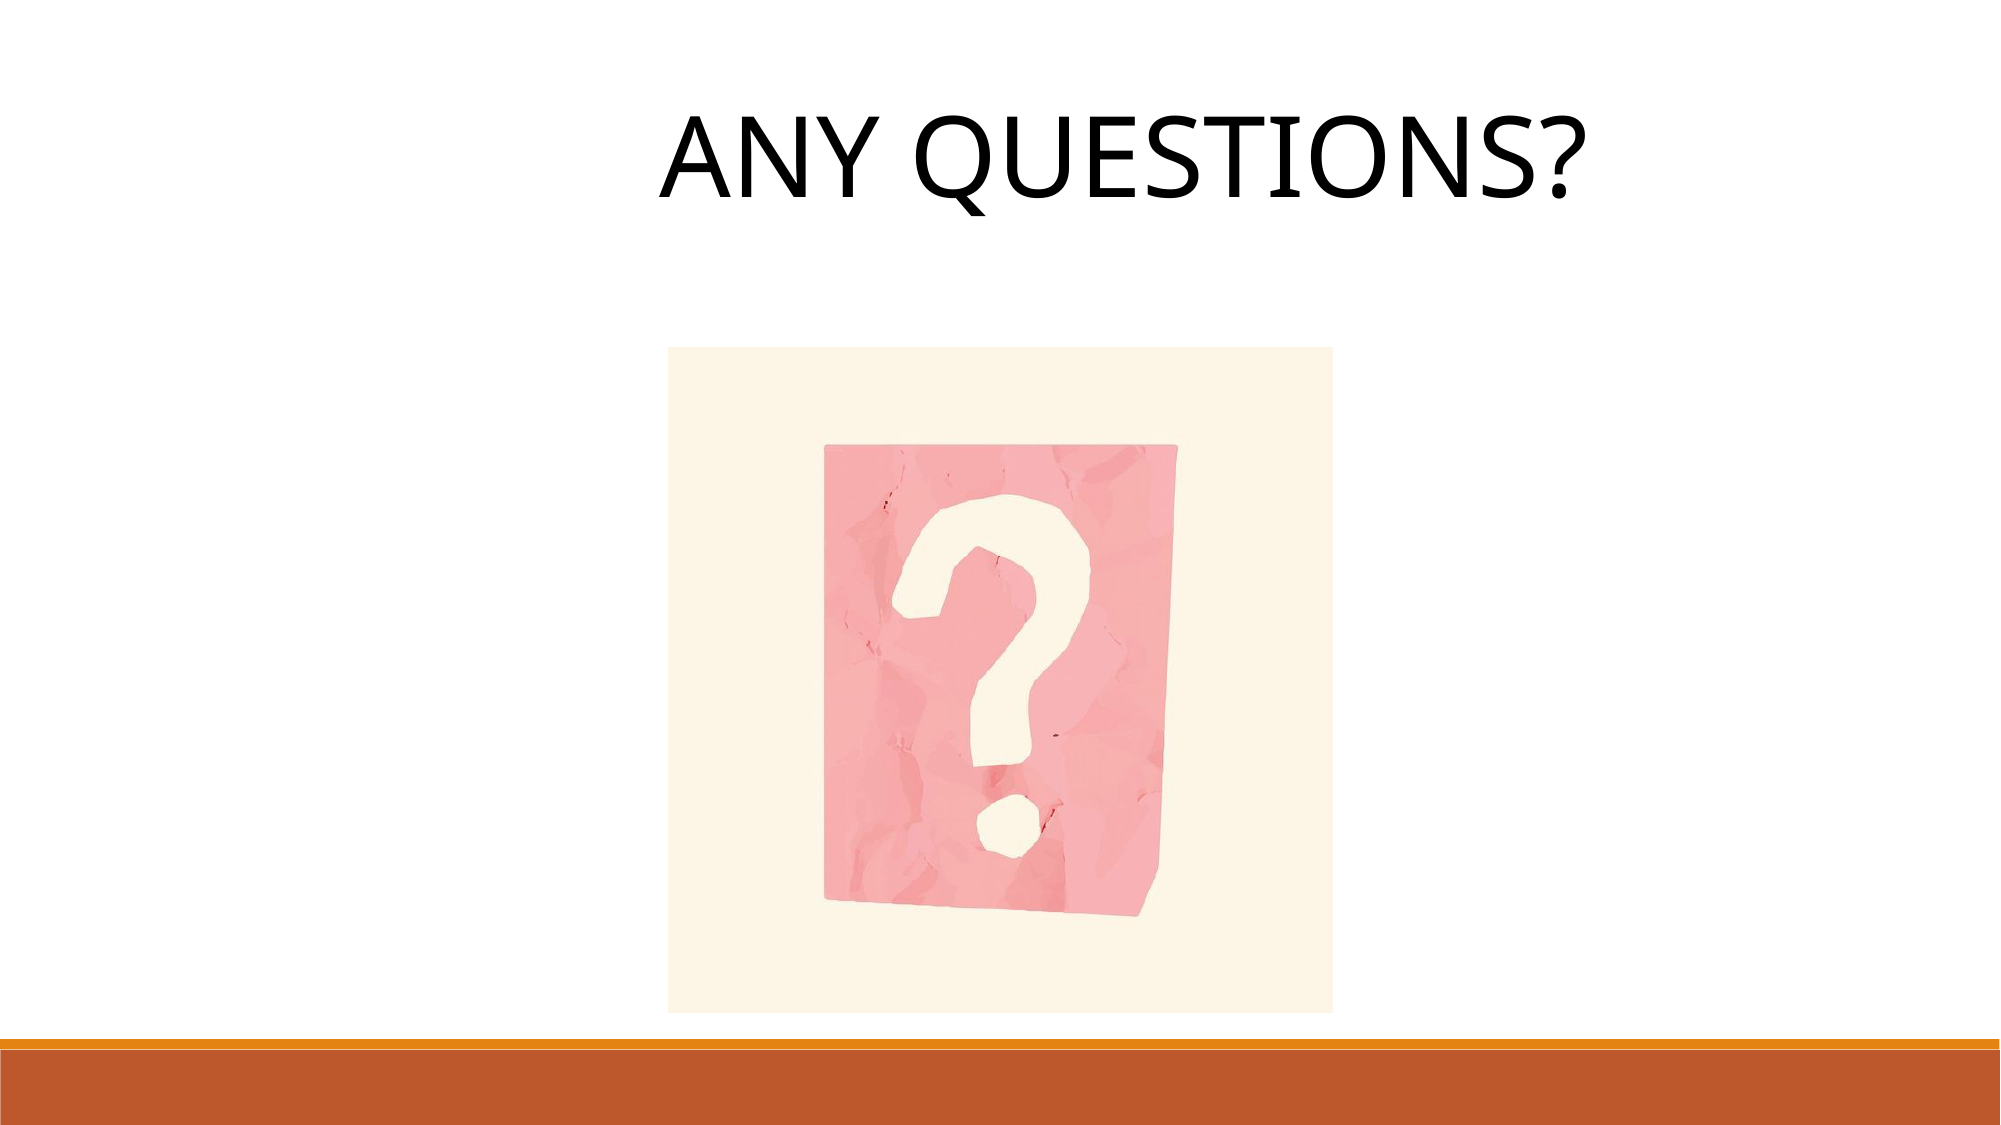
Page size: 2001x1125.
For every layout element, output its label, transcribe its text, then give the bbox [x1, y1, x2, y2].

text_box Any questions? [644, 79, 1826, 244]
picture [667, 347, 1334, 1013]
